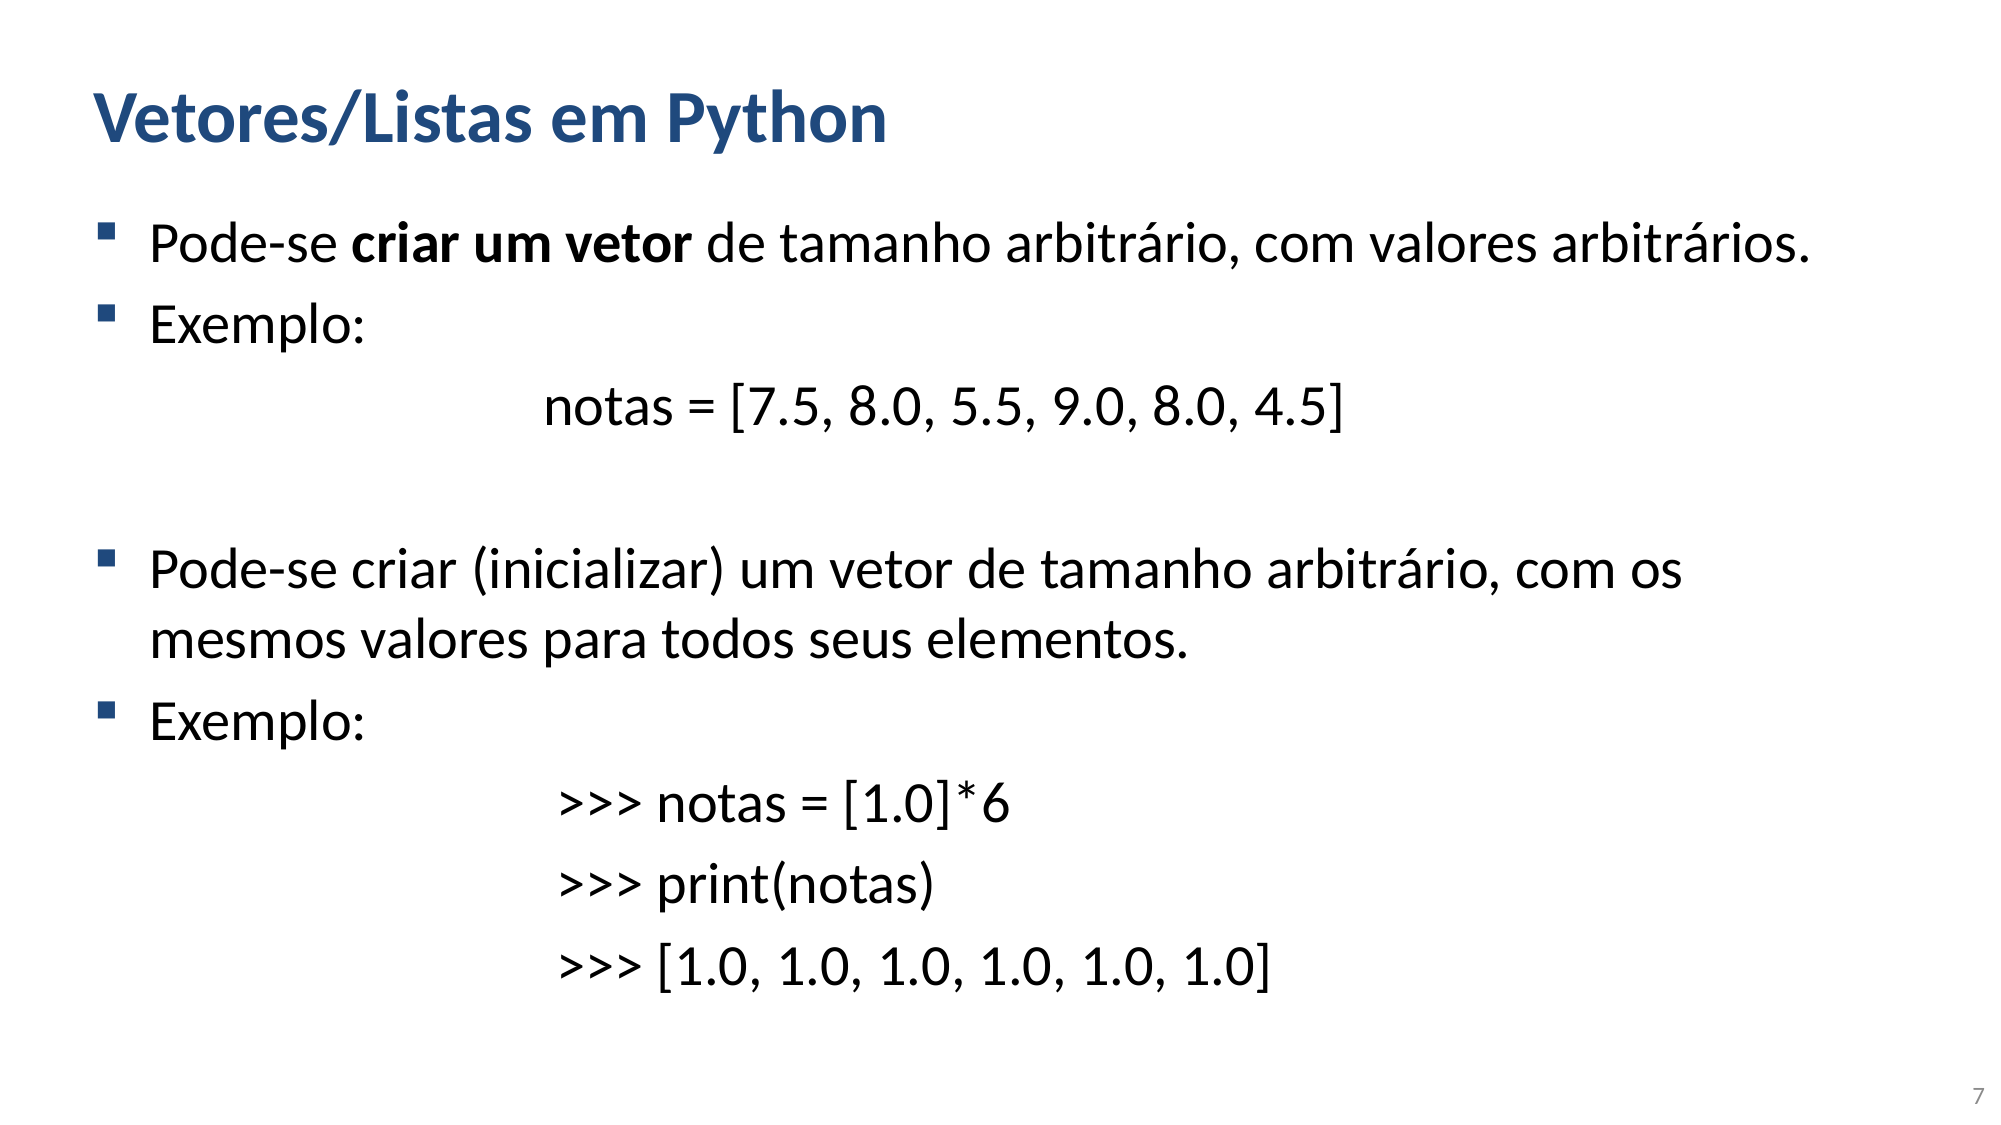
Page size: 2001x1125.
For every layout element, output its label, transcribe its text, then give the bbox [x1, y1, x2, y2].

title Vetores/Listas em Python [78, 19, 1665, 196]
list Pode-se criar um vetor de tamanho arbitrário, com valores arbitrários. Exemplo: notas = [7.5, 8.0, 5.5, 9.0, 8.0, 4.5] Pode-se criar (inicializar) um vetor de tamanho arbitrário, com os mesmos valores para todos seus elementos. Exemplo: >>> notas = [1.0]*6 >>> print(notas) >>> [1.0, 1.0, 1.0, 1.0, 1.0, 1.0] [78, 196, 1909, 381]
text_box 7 [1650, 1065, 2000, 1125]
